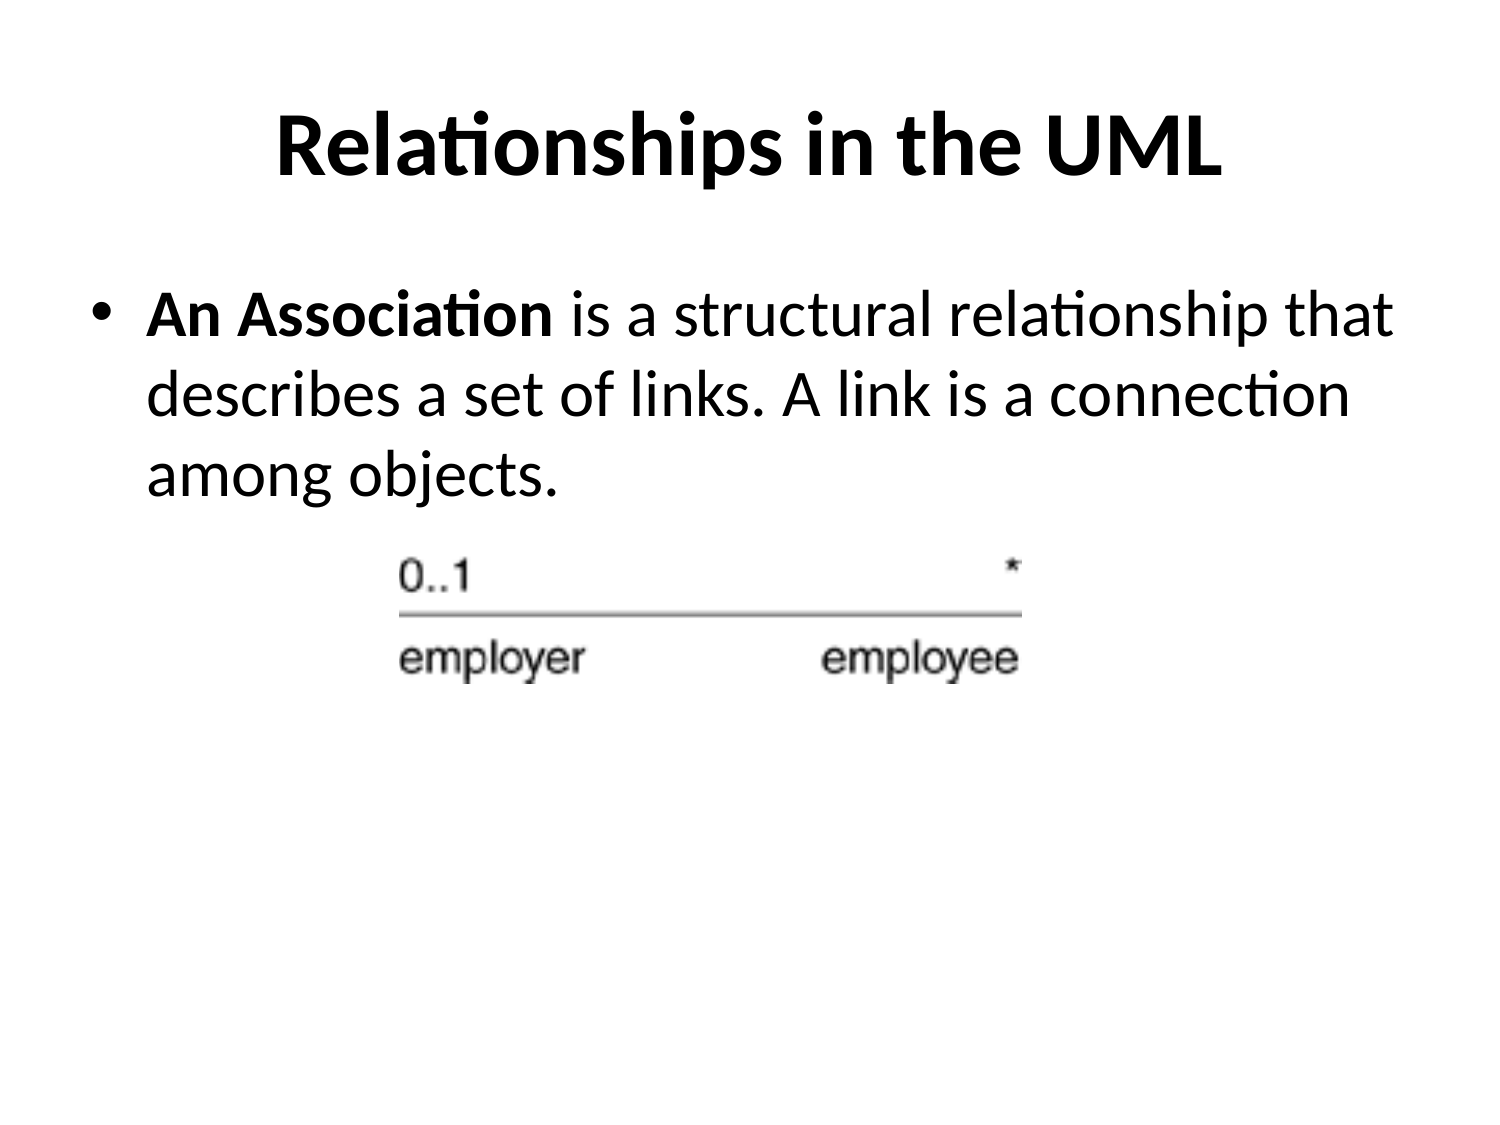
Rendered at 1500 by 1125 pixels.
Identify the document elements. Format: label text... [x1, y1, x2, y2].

list An Association is a structural relationship that describes a set of links. A link is a connection among objects. [75, 262, 1425, 1005]
picture [399, 549, 1022, 684]
title Relationships in the UML [75, 45, 1425, 233]
